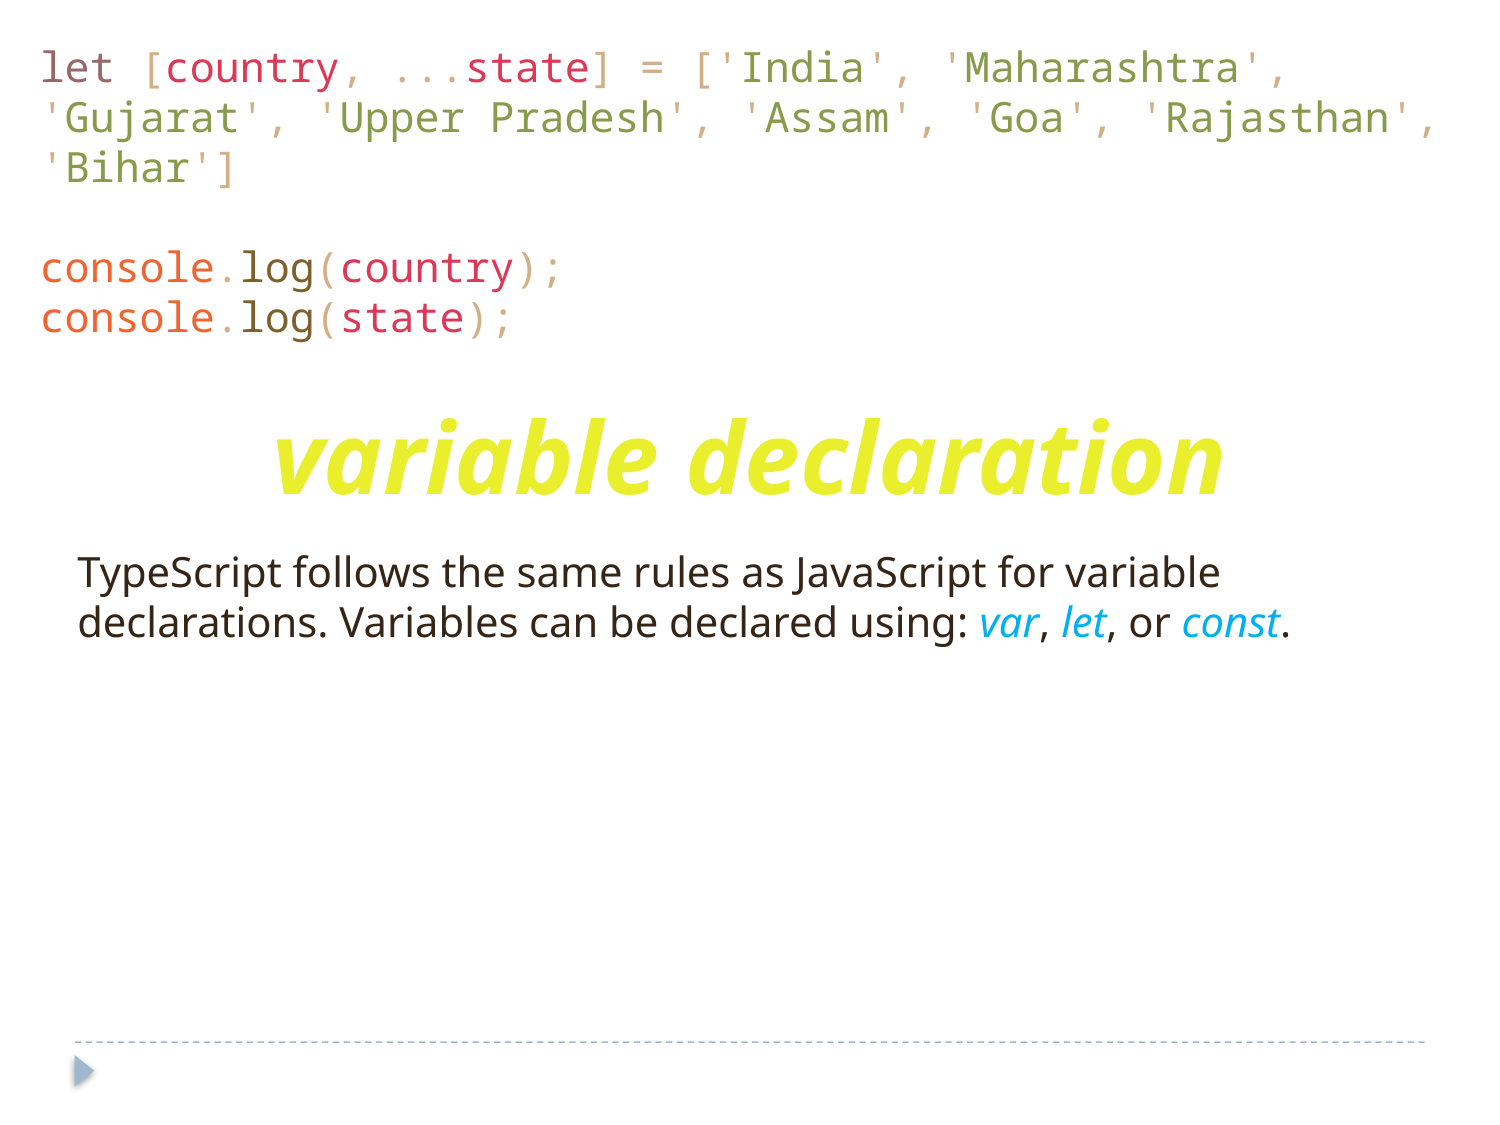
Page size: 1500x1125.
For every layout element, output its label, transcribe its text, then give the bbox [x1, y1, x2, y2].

text_box variable declaration [24, 387, 1475, 525]
text_box TypeScript follows the same rules as JavaScript for variable declarations. Variables can be declared using: var, let, or const. [62, 538, 1438, 654]
text_box let [country, ...state] = ['India', 'Maharashtra', 'Gujarat', 'Upper Pradesh', 'Assam', 'Goa', 'Rajasthan', 'Bihar'] console.log(country); console.log(state); [24, 33, 1475, 349]
